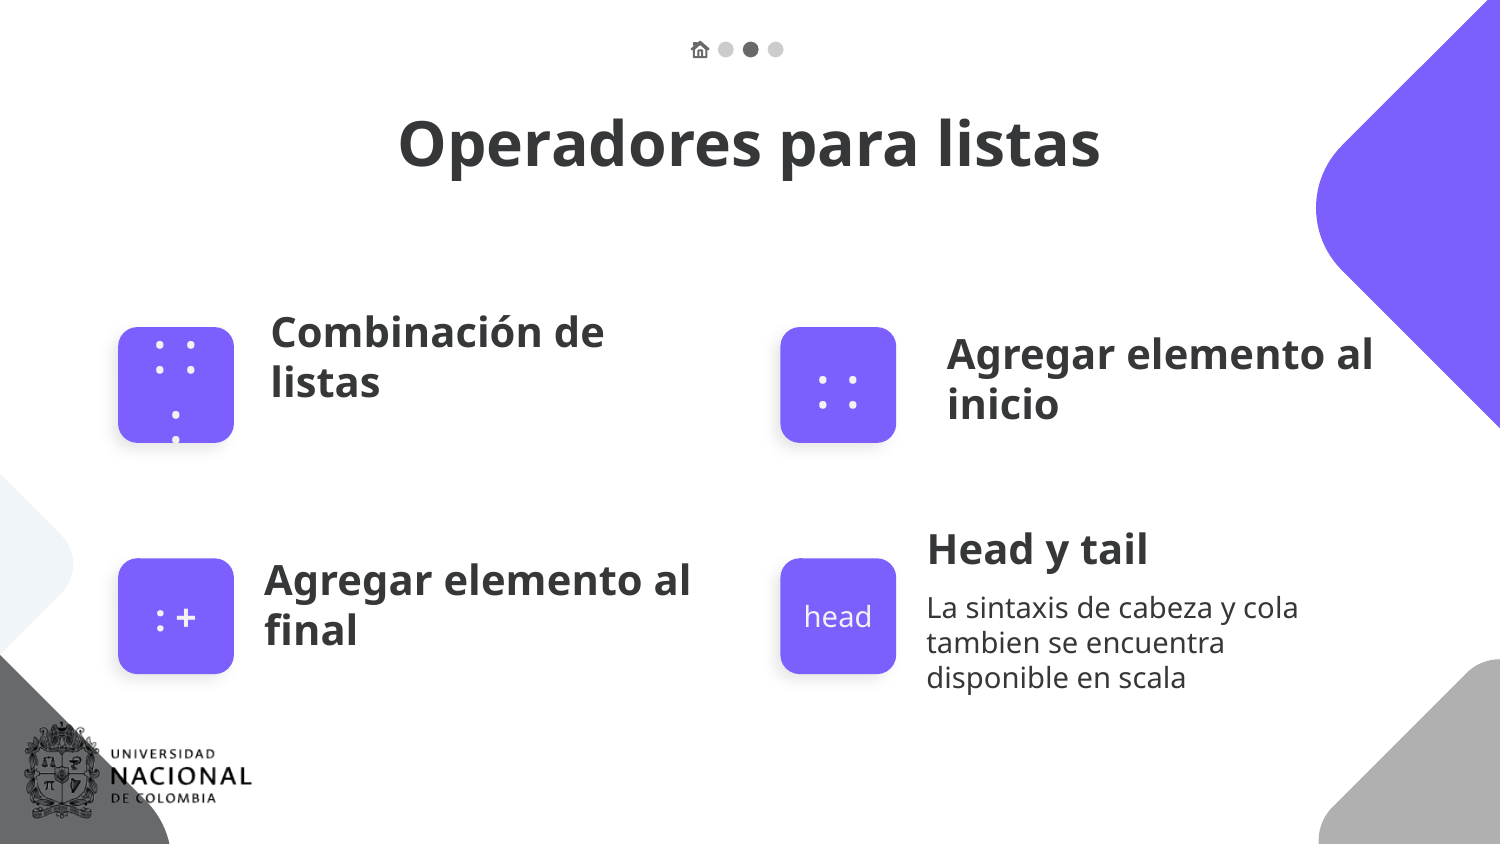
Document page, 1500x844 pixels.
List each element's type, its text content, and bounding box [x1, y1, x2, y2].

title Head y tail [911, 508, 1382, 574]
title Agregar elemento al inicio [931, 363, 1403, 443]
text_box [717, 41, 734, 58]
title Combinación de listas [255, 341, 726, 421]
text_box La sintaxis de cabeza y cola tambien se encuentra disponible en scala [911, 574, 1382, 678]
text_box : : : [118, 327, 234, 443]
text_box [767, 41, 784, 58]
text_box head [780, 558, 897, 675]
picture [0, 697, 276, 843]
text_box : : [780, 327, 897, 443]
text_box [742, 41, 759, 58]
text_box : + [118, 558, 234, 675]
text_box [691, 41, 709, 58]
title Agregar elemento al final [249, 589, 720, 670]
title Operadores para listas [118, 88, 1382, 192]
